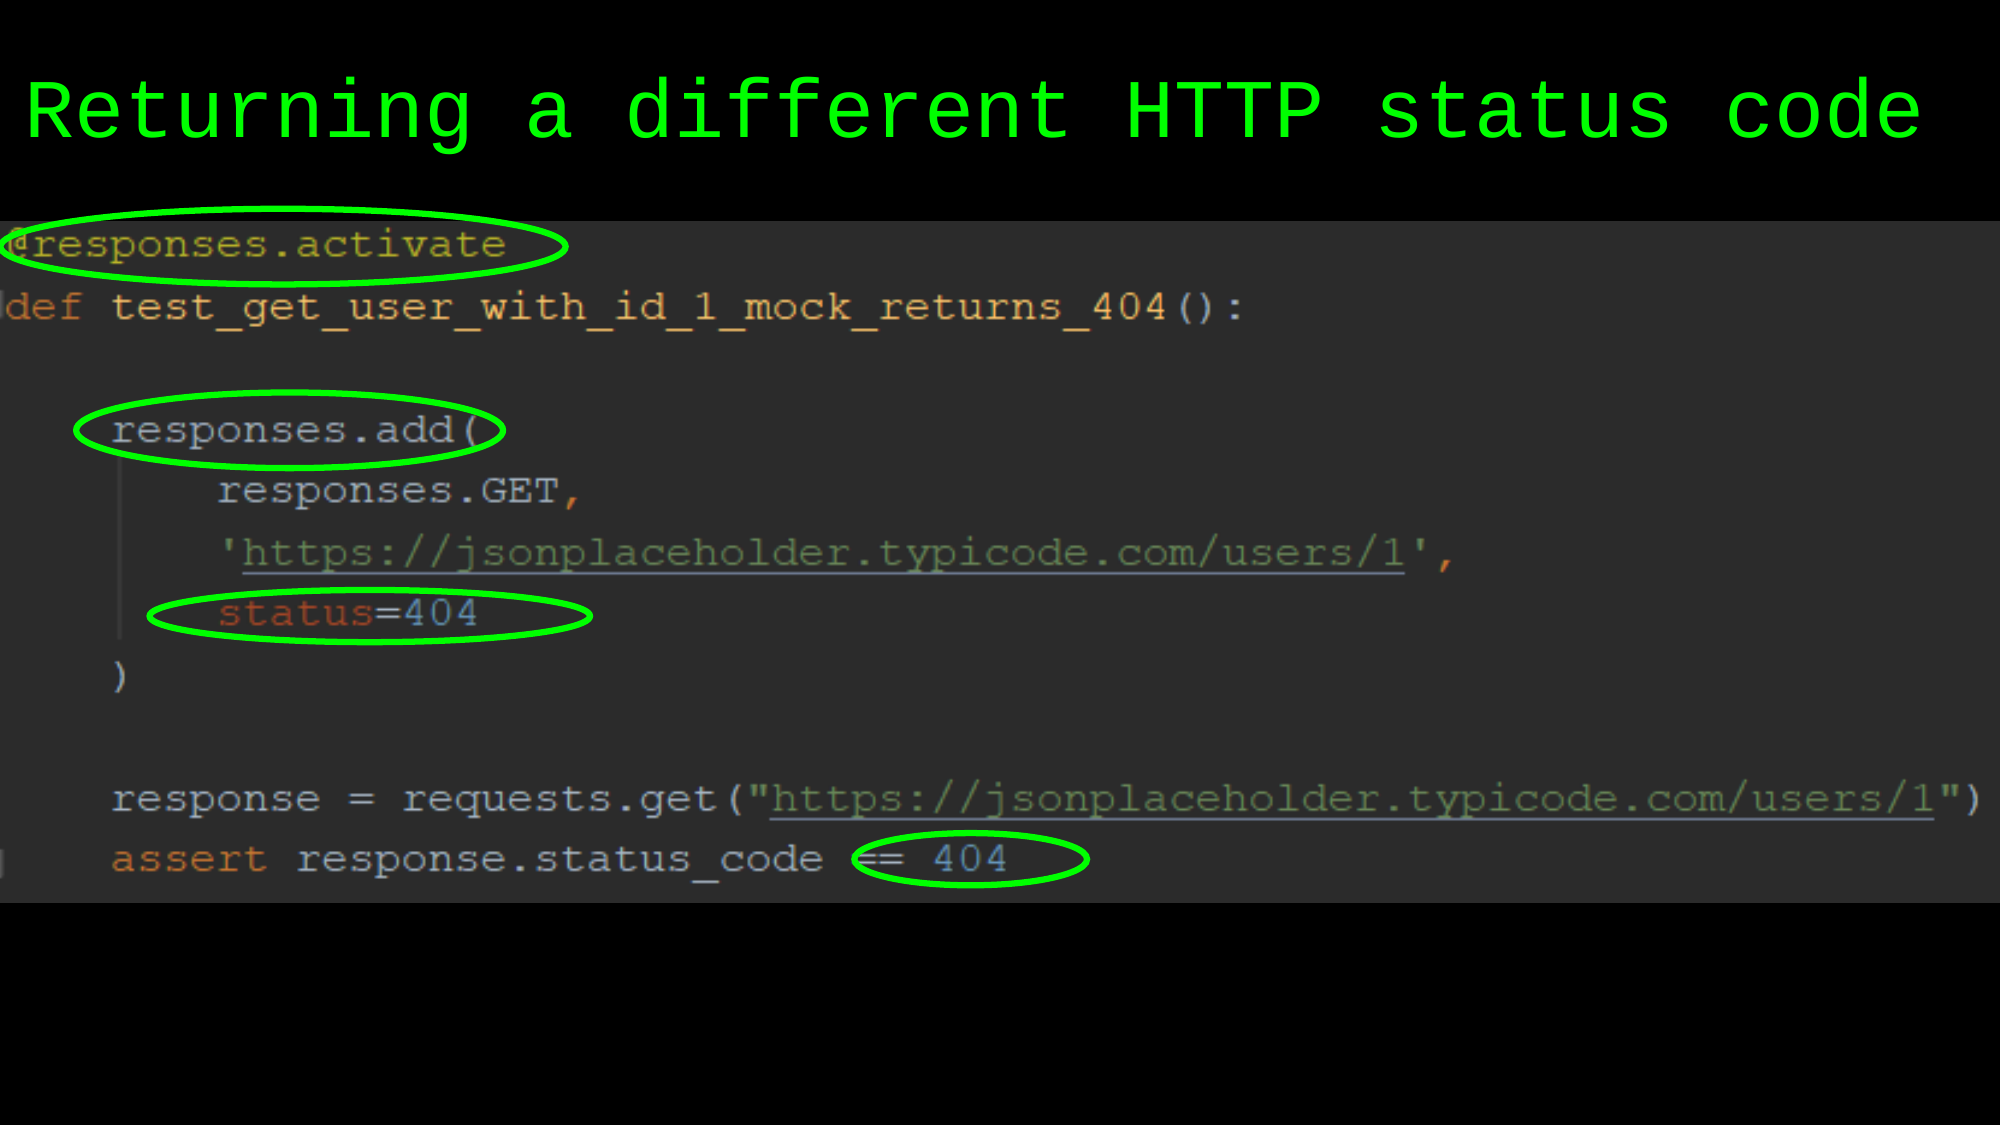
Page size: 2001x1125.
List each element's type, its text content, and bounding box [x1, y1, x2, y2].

picture [0, 221, 2000, 903]
title Returning a different HTTP status code [0, 0, 2000, 221]
text_box [67, 207, 499, 221]
